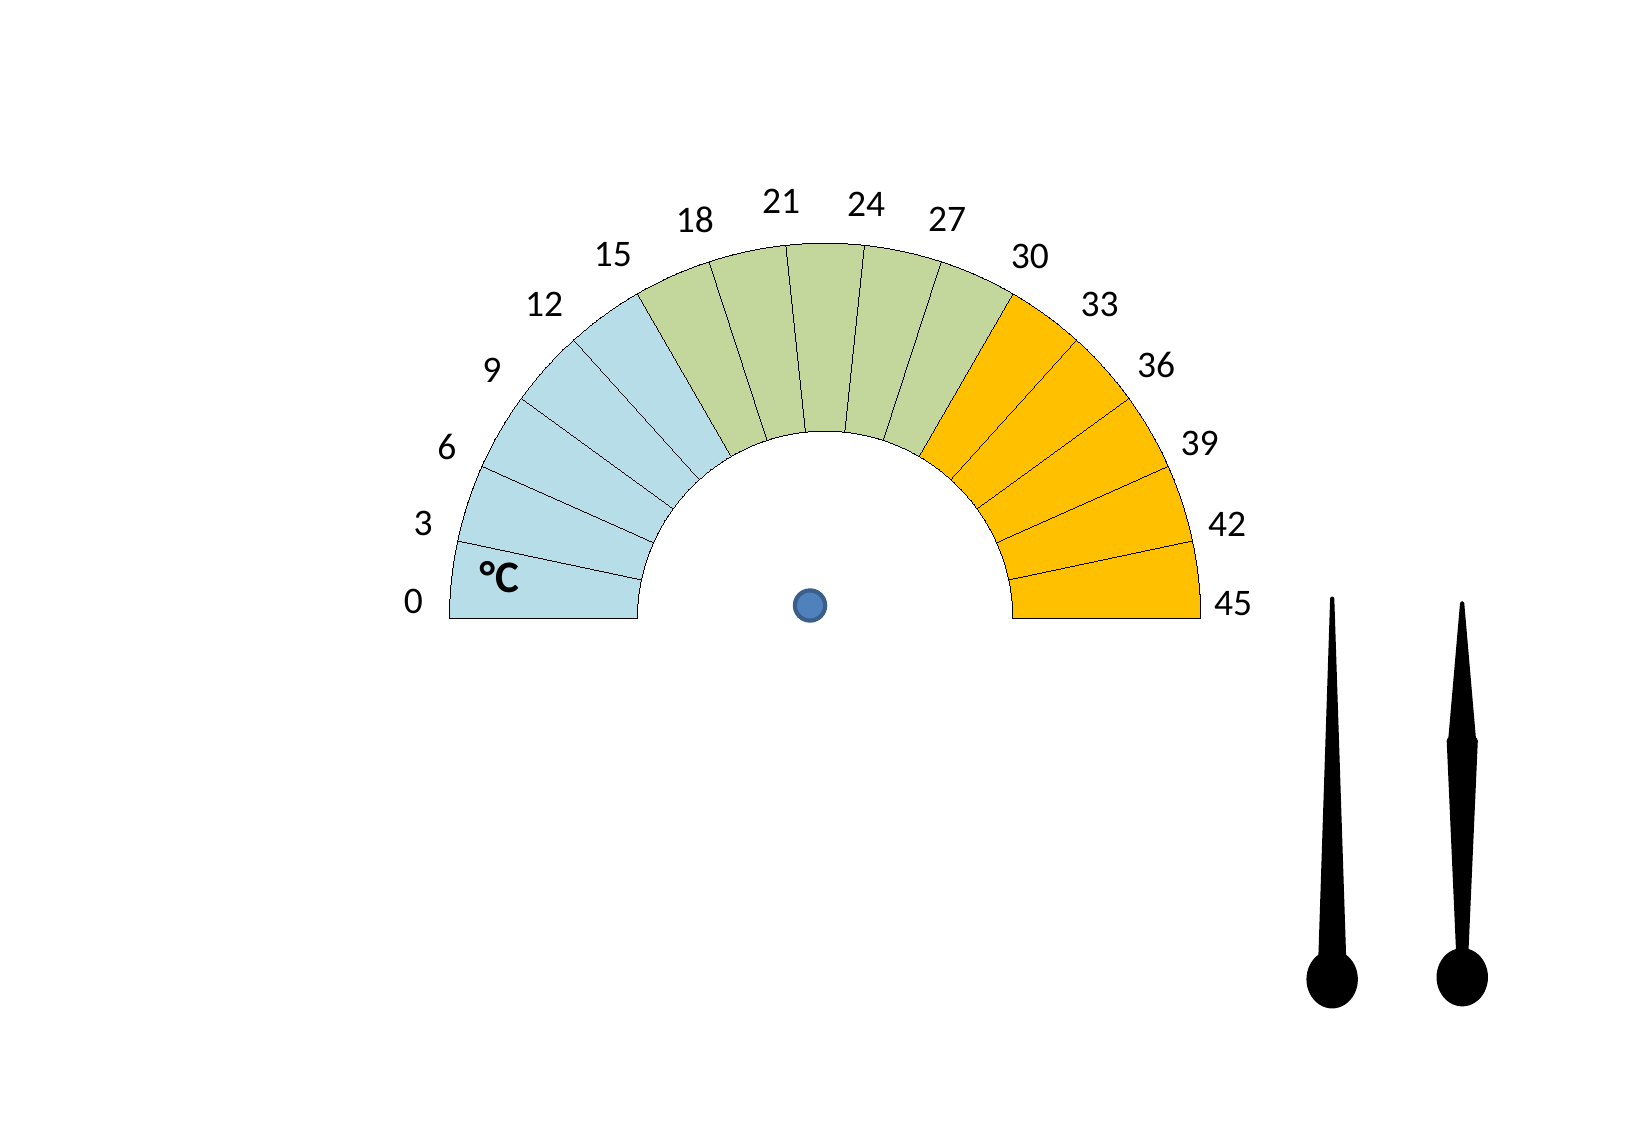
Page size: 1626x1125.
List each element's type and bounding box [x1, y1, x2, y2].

chart [200, 127, 1450, 1013]
text_box [1308, 598, 1356, 1007]
text_box [1438, 602, 1487, 1005]
